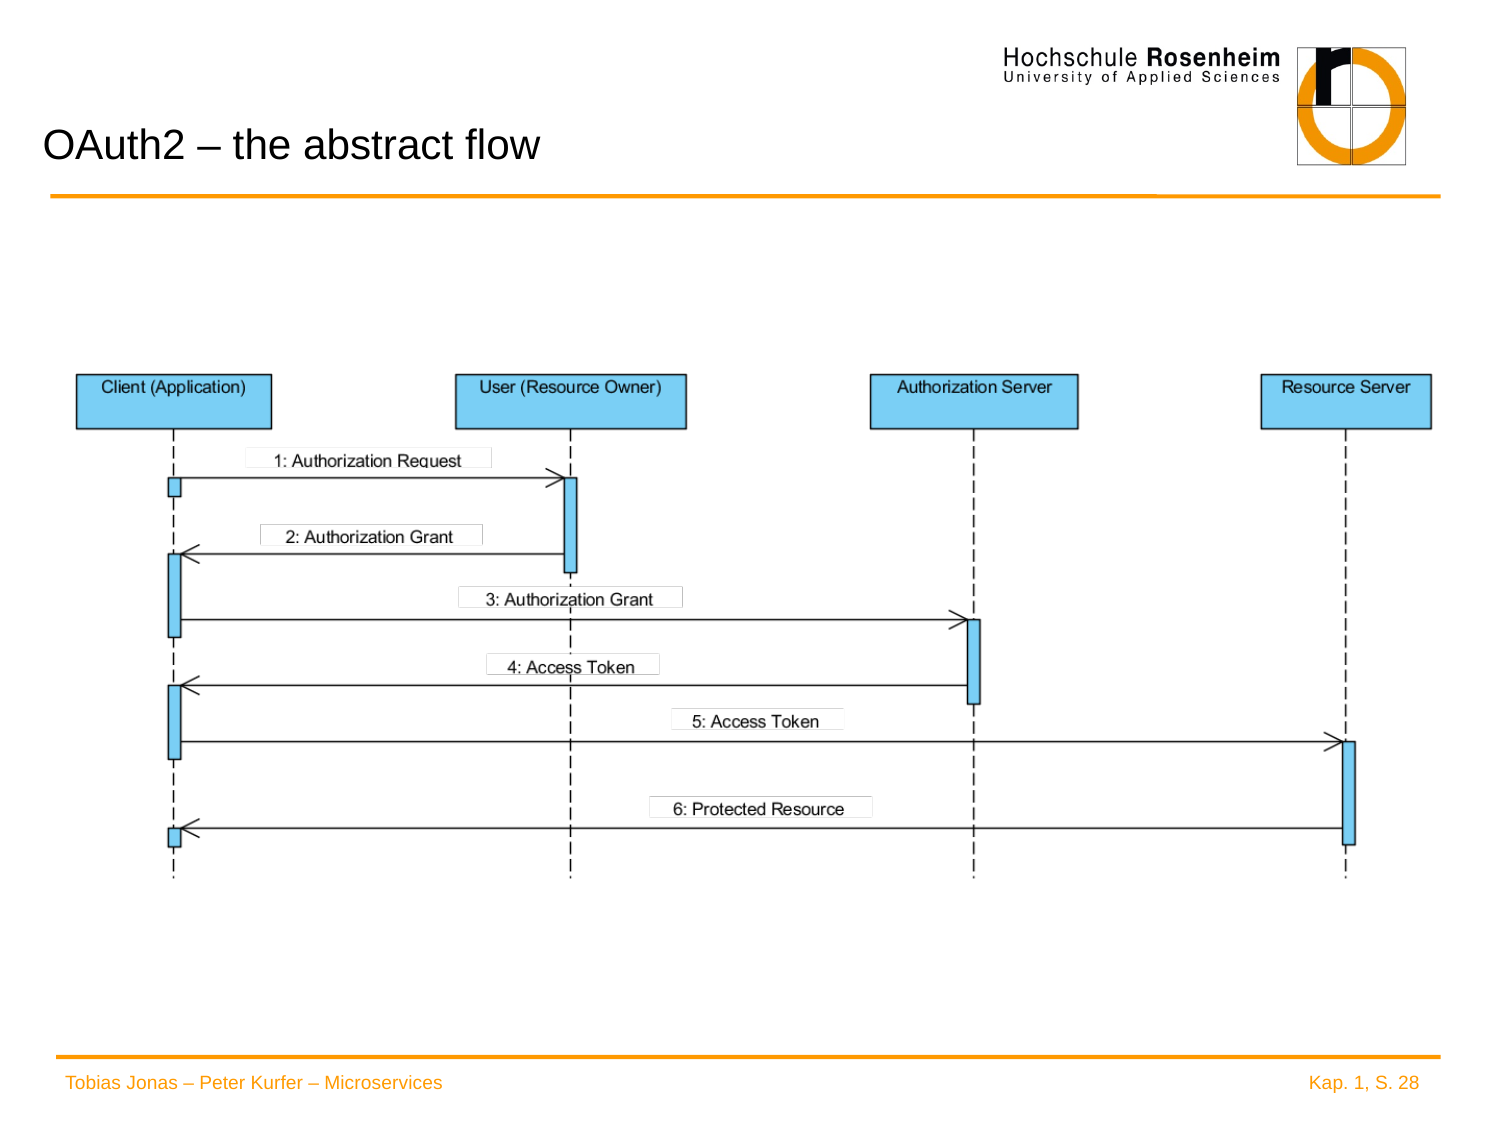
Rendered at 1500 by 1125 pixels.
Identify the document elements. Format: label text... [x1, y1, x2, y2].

title OAuth2 – the abstract flow [42, 41, 987, 168]
picture [1003, 45, 1407, 167]
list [72, 371, 1439, 885]
